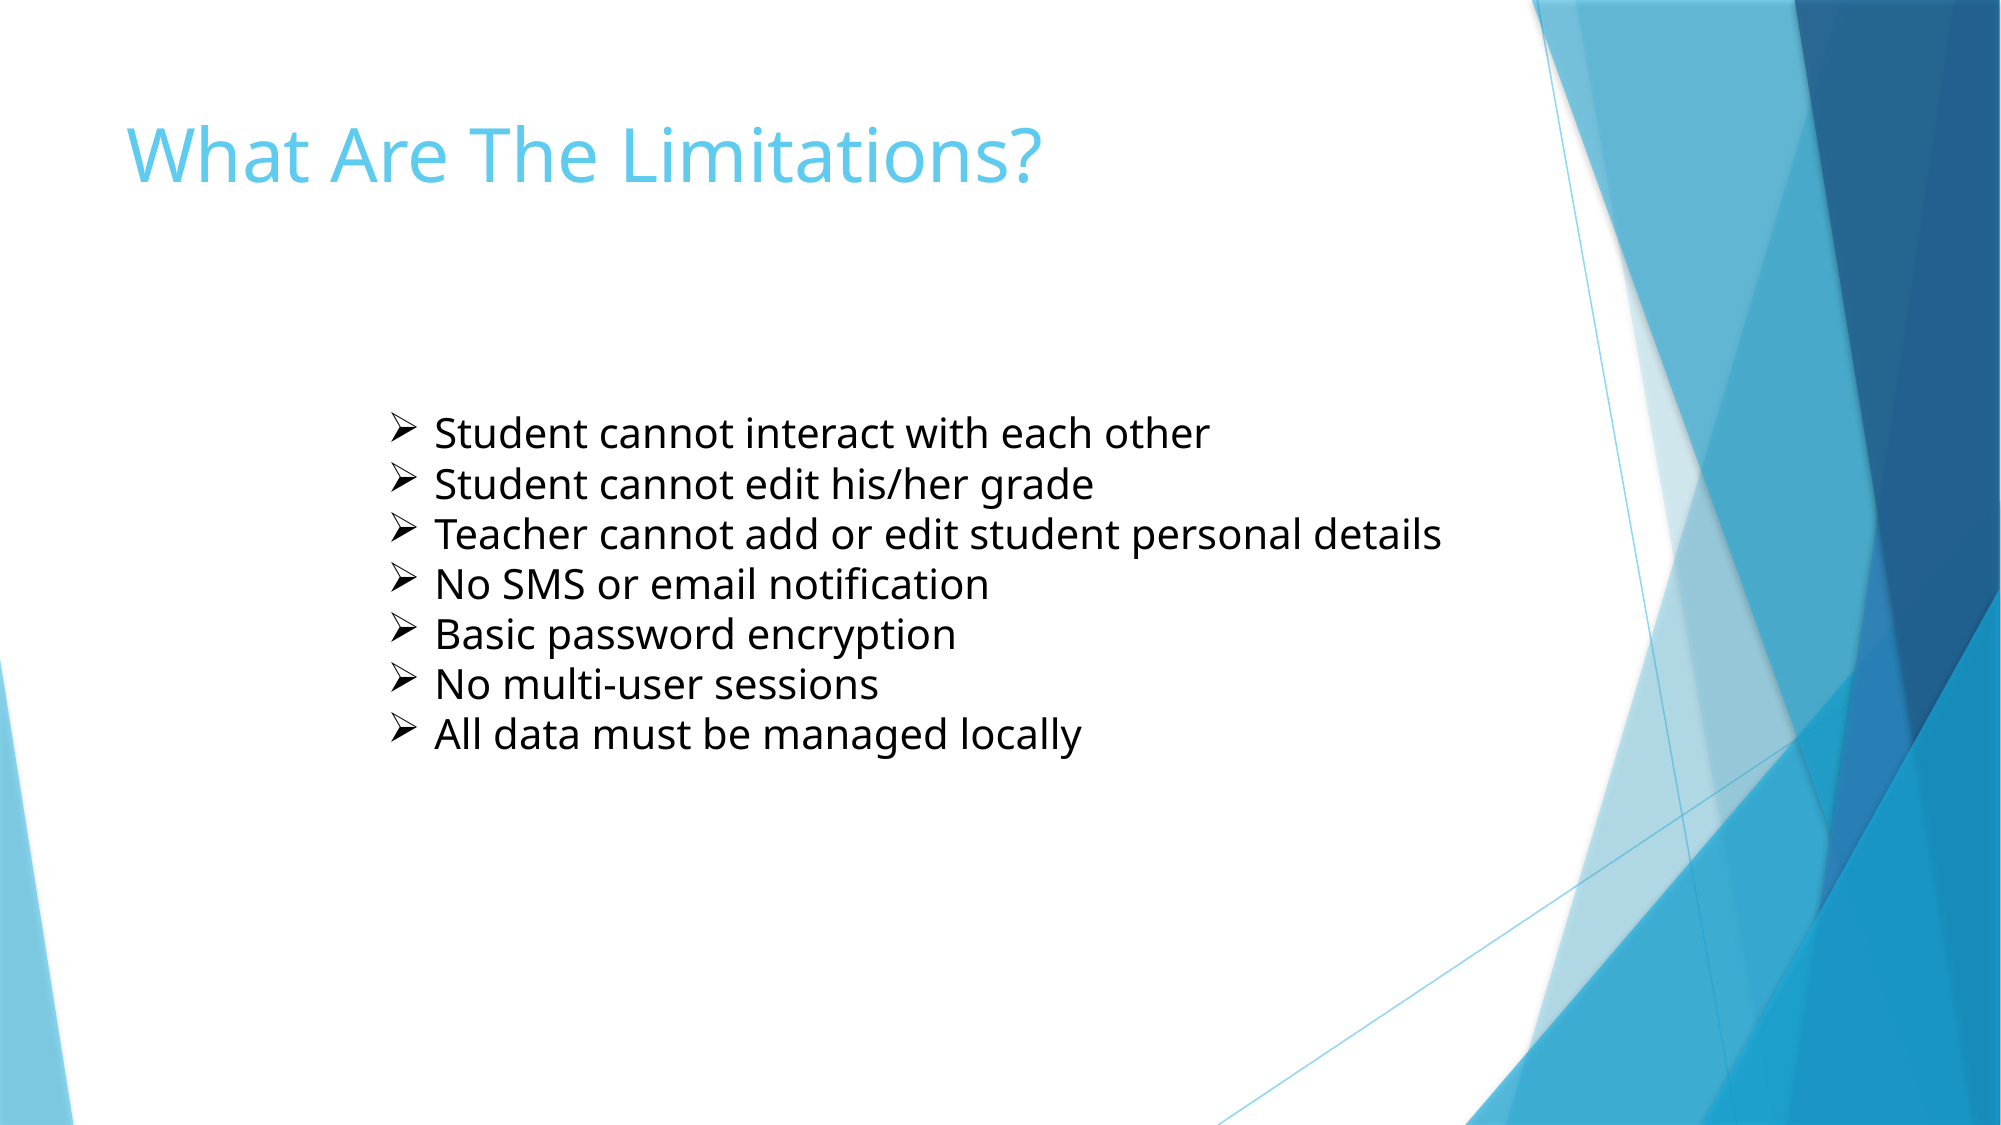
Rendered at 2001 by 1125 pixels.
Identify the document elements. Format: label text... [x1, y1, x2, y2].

title What Are The Limitations? [111, 99, 1522, 317]
text_box Student cannot interact with each other Student cannot edit his/her grade Teacher cannot add or edit student personal details No SMS or email notification Basic password encryption No multi-user sessions All data must be managed locally [372, 399, 1739, 810]
